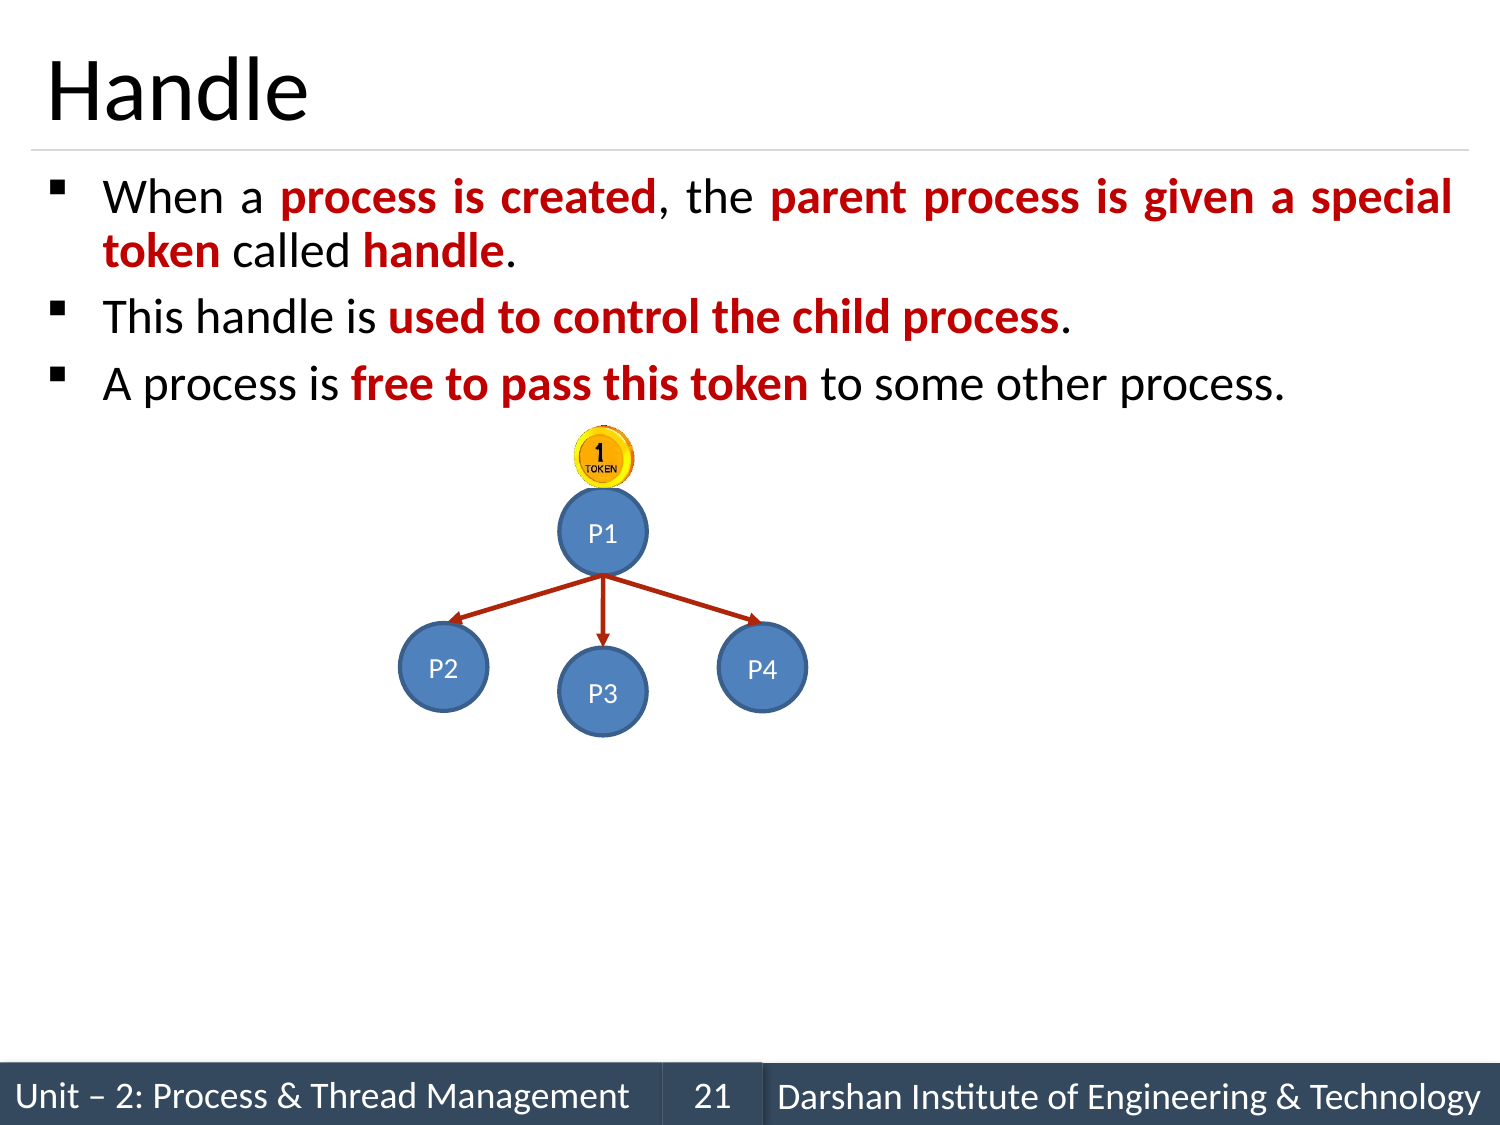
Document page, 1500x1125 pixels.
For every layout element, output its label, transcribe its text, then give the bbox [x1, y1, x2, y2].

title Handle [31, 17, 1469, 150]
picture [571, 425, 635, 488]
list When a process is created, the parent process is given a special token called handle. This handle is used to control the child process. A process is free to pass this token to some other process. [31, 162, 1469, 1038]
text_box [447, 575, 599, 622]
text_box P2 [397, 620, 490, 713]
text_box P4 [716, 621, 809, 714]
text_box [604, 575, 763, 624]
text_box P3 [557, 645, 649, 738]
text_box P1 [557, 495, 649, 573]
